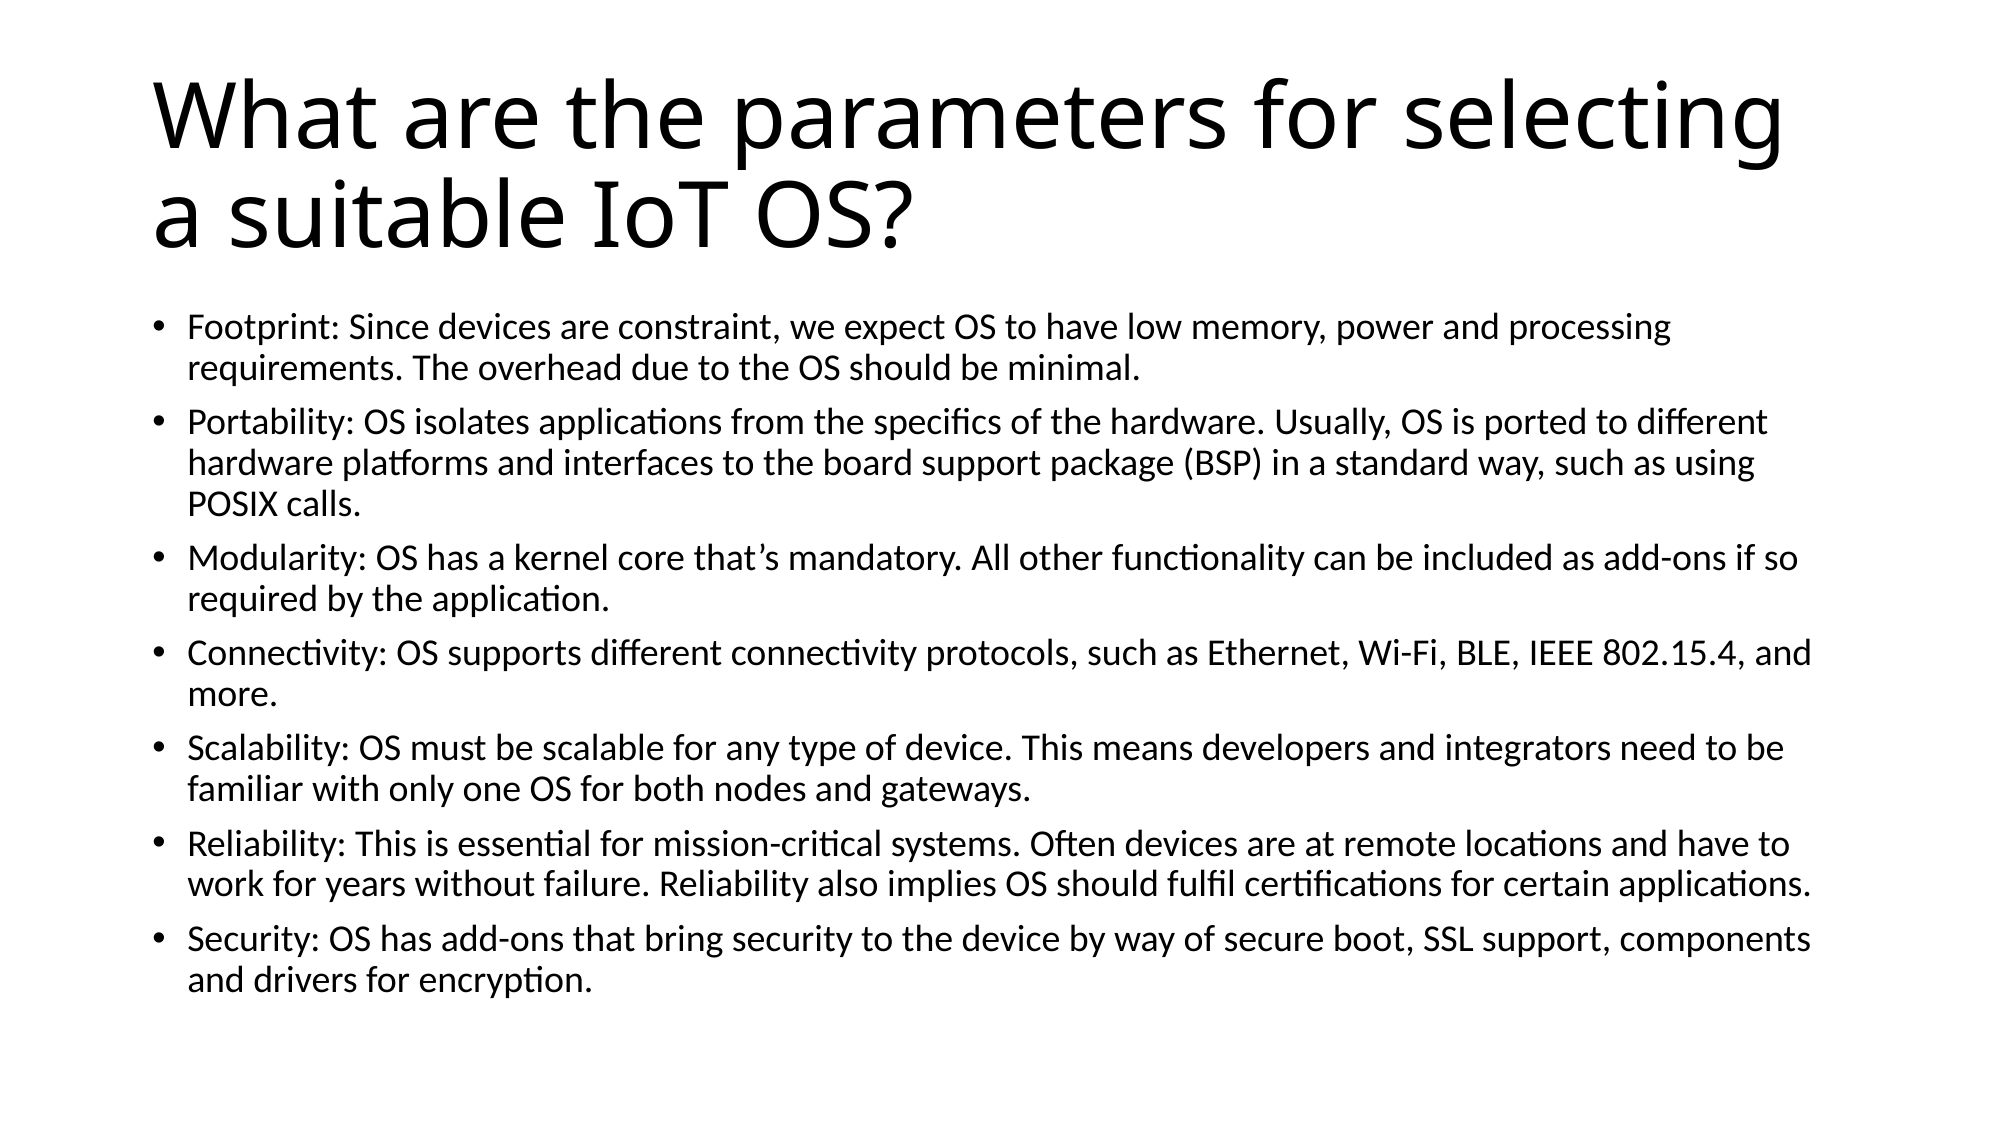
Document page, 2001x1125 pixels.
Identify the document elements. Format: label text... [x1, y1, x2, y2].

title What are the parameters for selecting a suitable IoT OS? [137, 59, 1863, 278]
list Footprint: Since devices are constraint, we expect OS to have low memory, power and processing requirements. The overhead due to the OS should be minimal. Portability: OS isolates applications from the specifics of the hardware. Usually, OS is ported to different hardware platforms and interfaces to the board support package (BSP) in a standard way, such as using POSIX calls. Modularity: OS has a kernel core that’s mandatory. All other functionality can be included as add-ons if so required by the application. Connectivity: OS supports different connectivity protocols, such as Ethernet, Wi-Fi, BLE, IEEE 802.15.4, and more. Scalability: OS must be scalable for any type of device. This means developers and integrators need to be familiar with only one OS for both nodes and gateways. Reliability: This is essential for mission-critical systems. Often devices are at remote locations and have to work for years without failure. Reliability also implies OS should fulfil certifications for certain applications. Security: OS has add-ons that bring security to the device by way of secure boot, SSL support, components and drivers for encryption. [137, 299, 1863, 1014]
